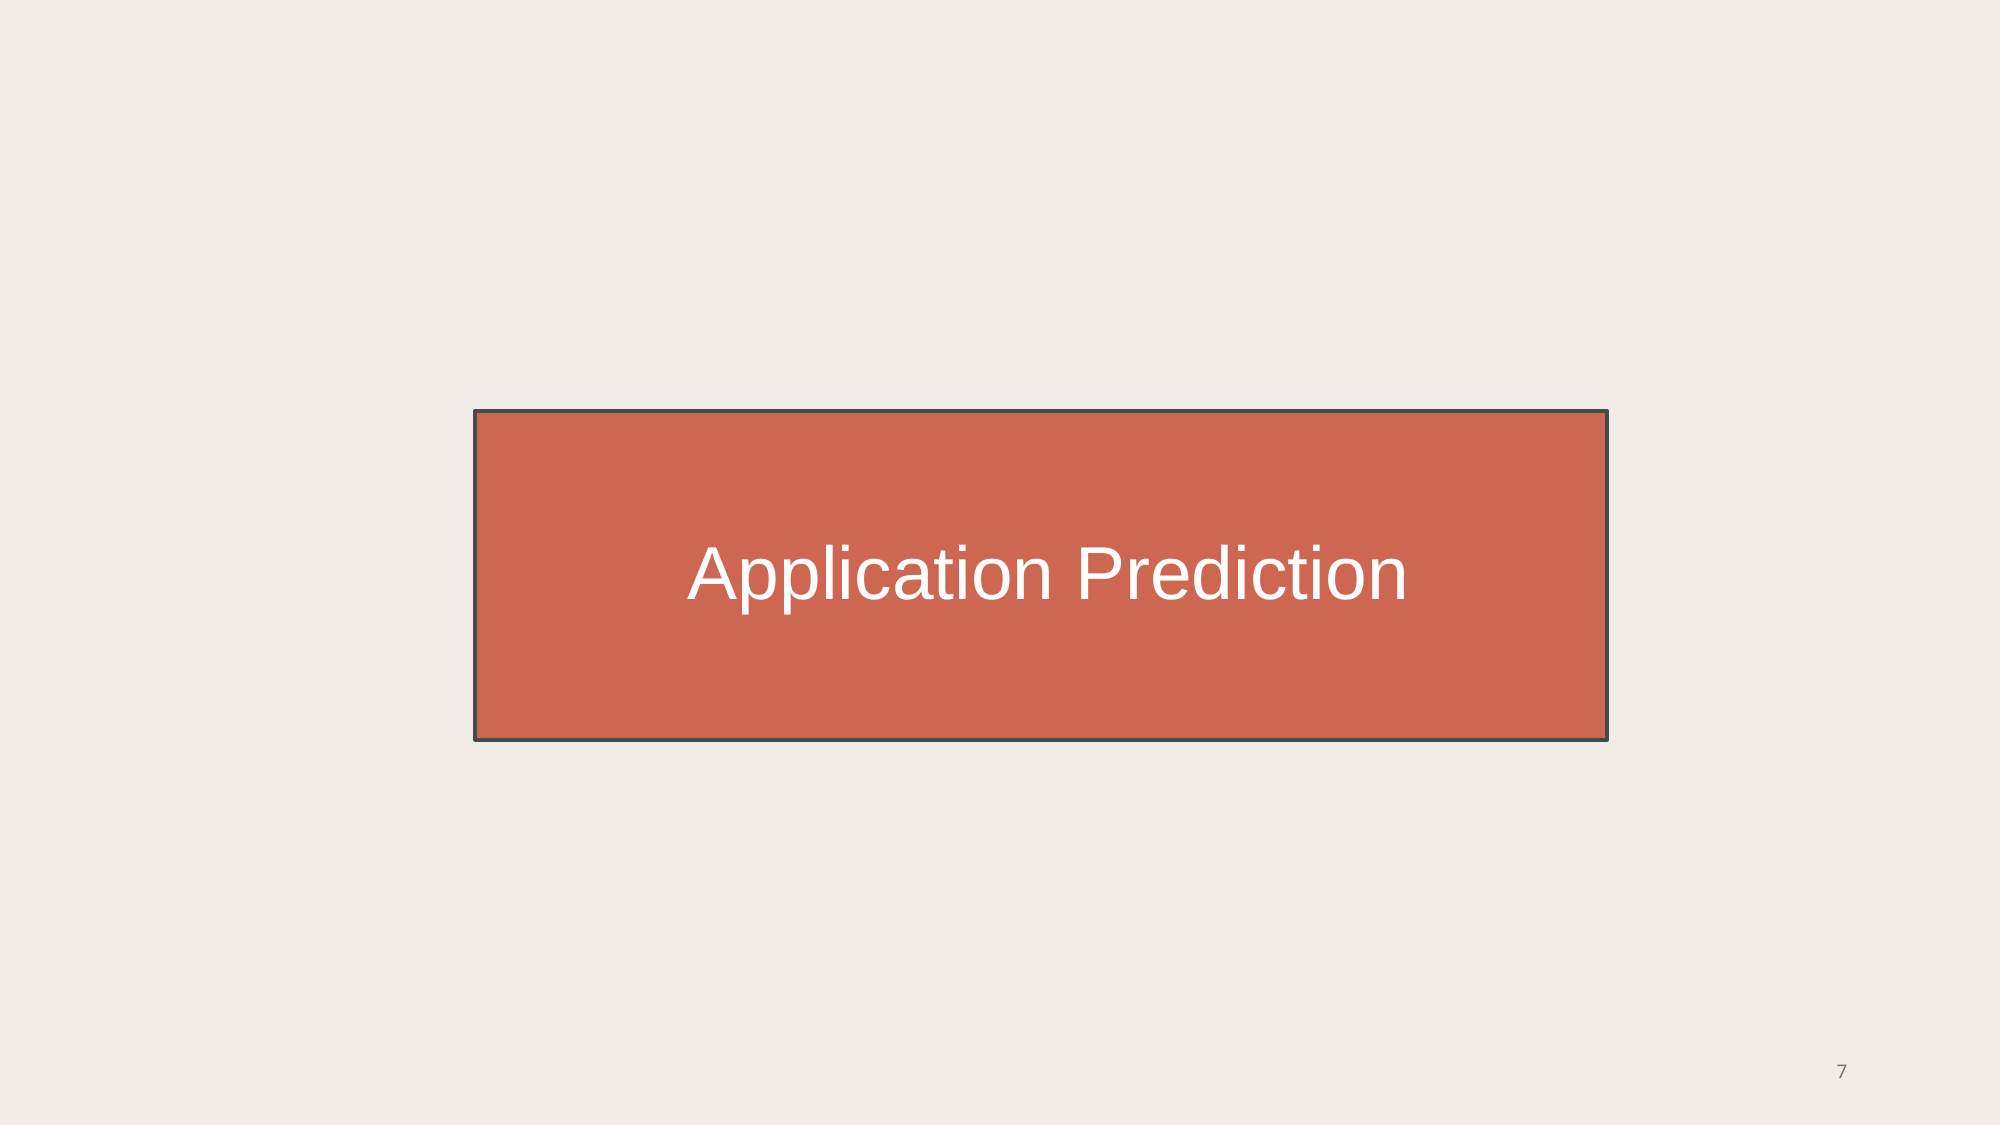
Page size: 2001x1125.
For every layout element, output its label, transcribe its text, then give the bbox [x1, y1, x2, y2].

title Application Prediction [632, 516, 1425, 634]
slide_number ‹#› [1412, 1042, 1863, 1103]
text_box [474, 411, 1608, 740]
